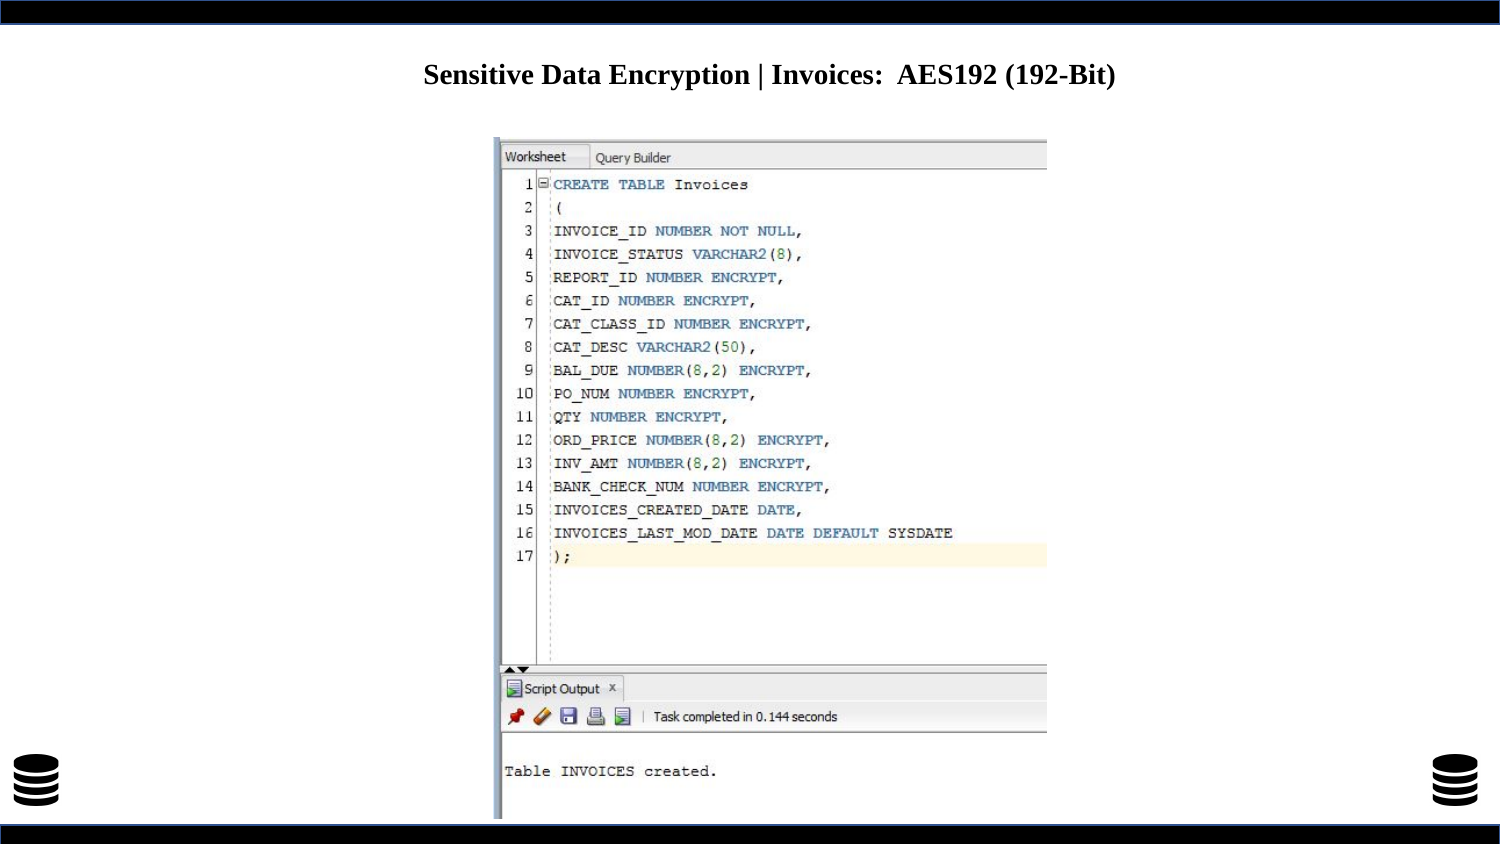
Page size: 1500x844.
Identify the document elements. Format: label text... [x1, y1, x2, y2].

text_box [0, 824, 1500, 844]
list Sensitive Data Encryption | Invoices: AES192 (192-Bit) [123, 24, 1417, 668]
text_box [0, 0, 1500, 24]
picture [10, 754, 62, 806]
picture [492, 136, 1047, 819]
picture [1429, 754, 1481, 806]
